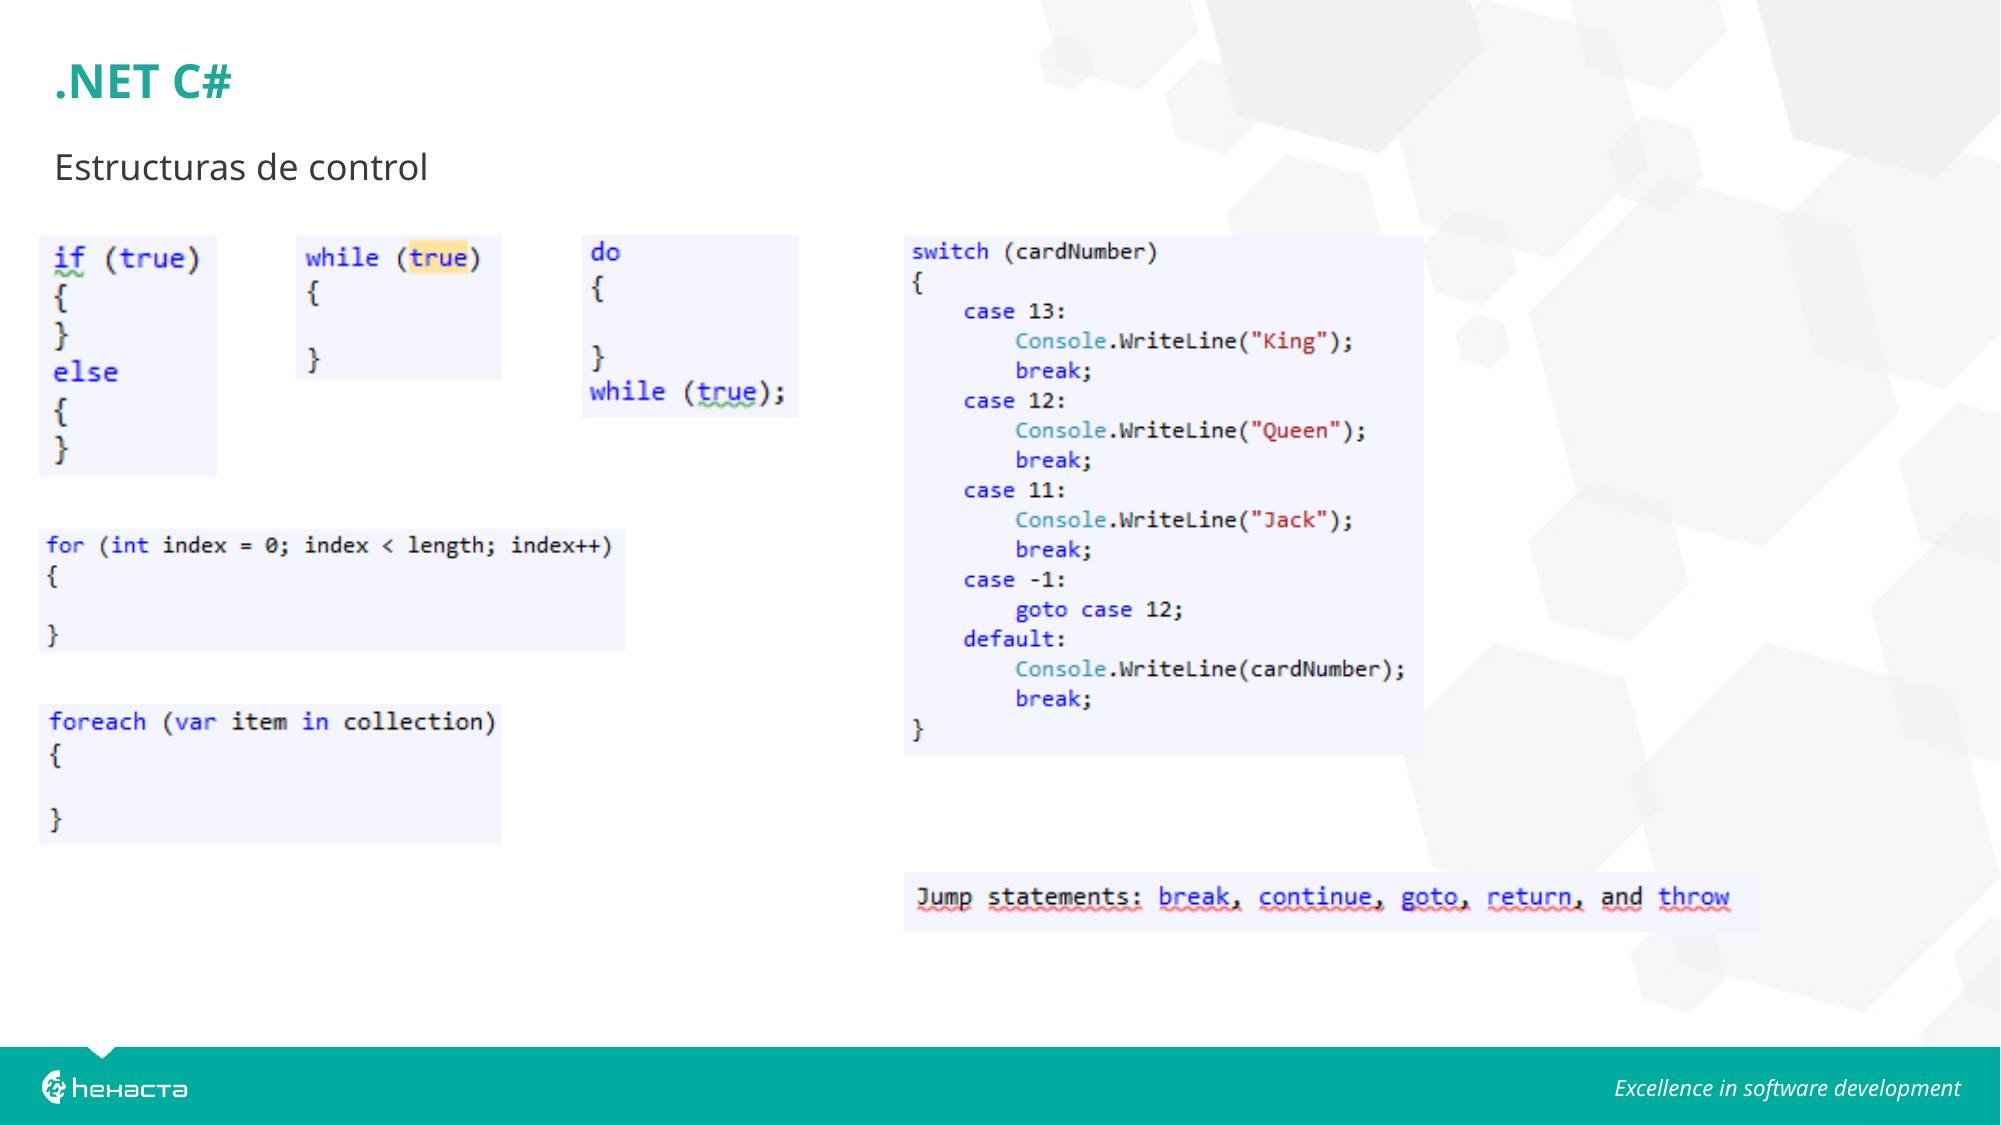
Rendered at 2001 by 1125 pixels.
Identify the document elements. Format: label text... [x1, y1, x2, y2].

list .NET C# [39, 43, 1961, 122]
picture [0, 0, 2001, 1125]
list Estructuras de control [39, 137, 1961, 200]
